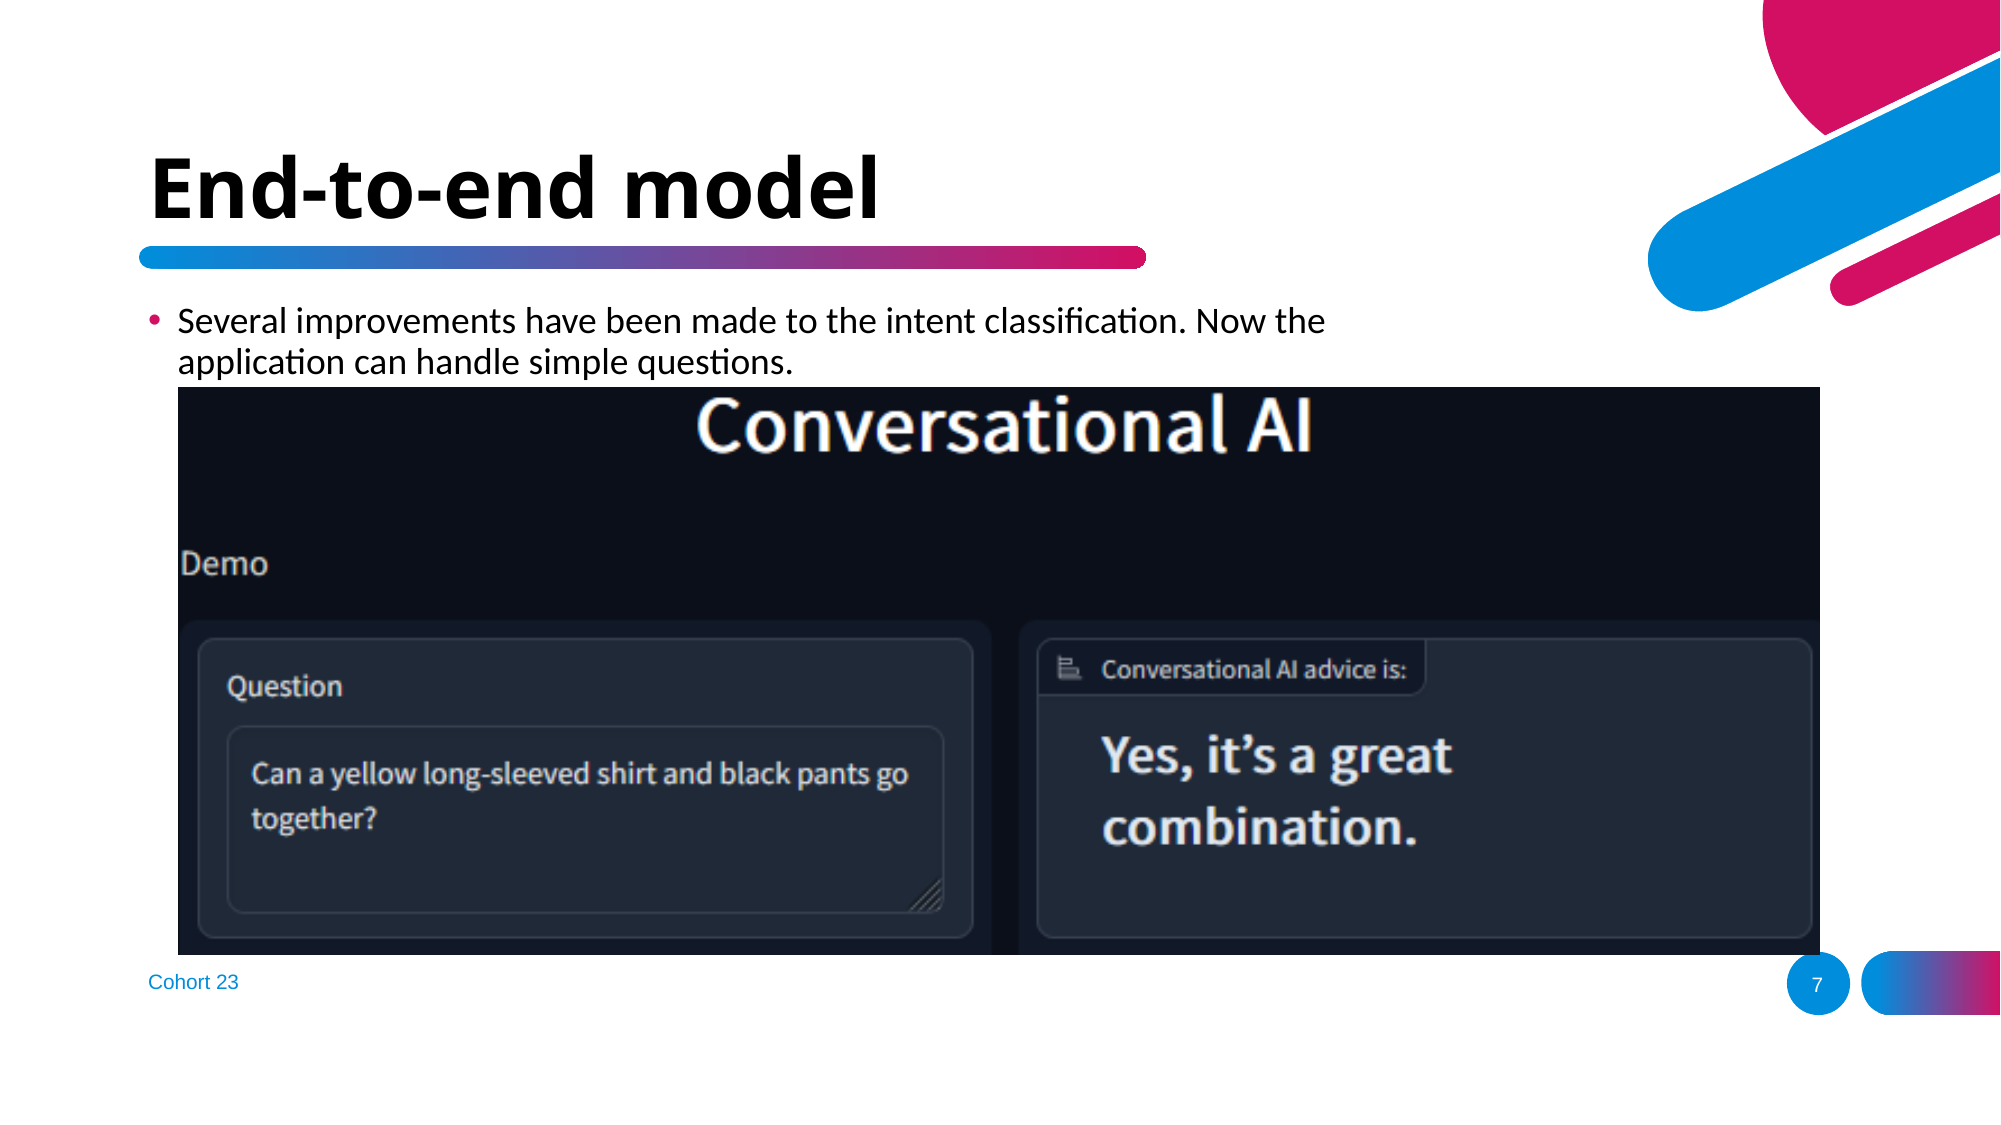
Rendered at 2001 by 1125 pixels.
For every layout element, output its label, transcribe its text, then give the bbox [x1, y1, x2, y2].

picture [178, 386, 1820, 955]
footer Cohort 23 [133, 951, 809, 1011]
slide_number ‹#› [1772, 954, 1863, 1015]
text_box Several improvements have been made to the intent classification. Now the application can handle simple questions. [133, 293, 1430, 400]
title End-to-end model [133, 114, 1618, 270]
